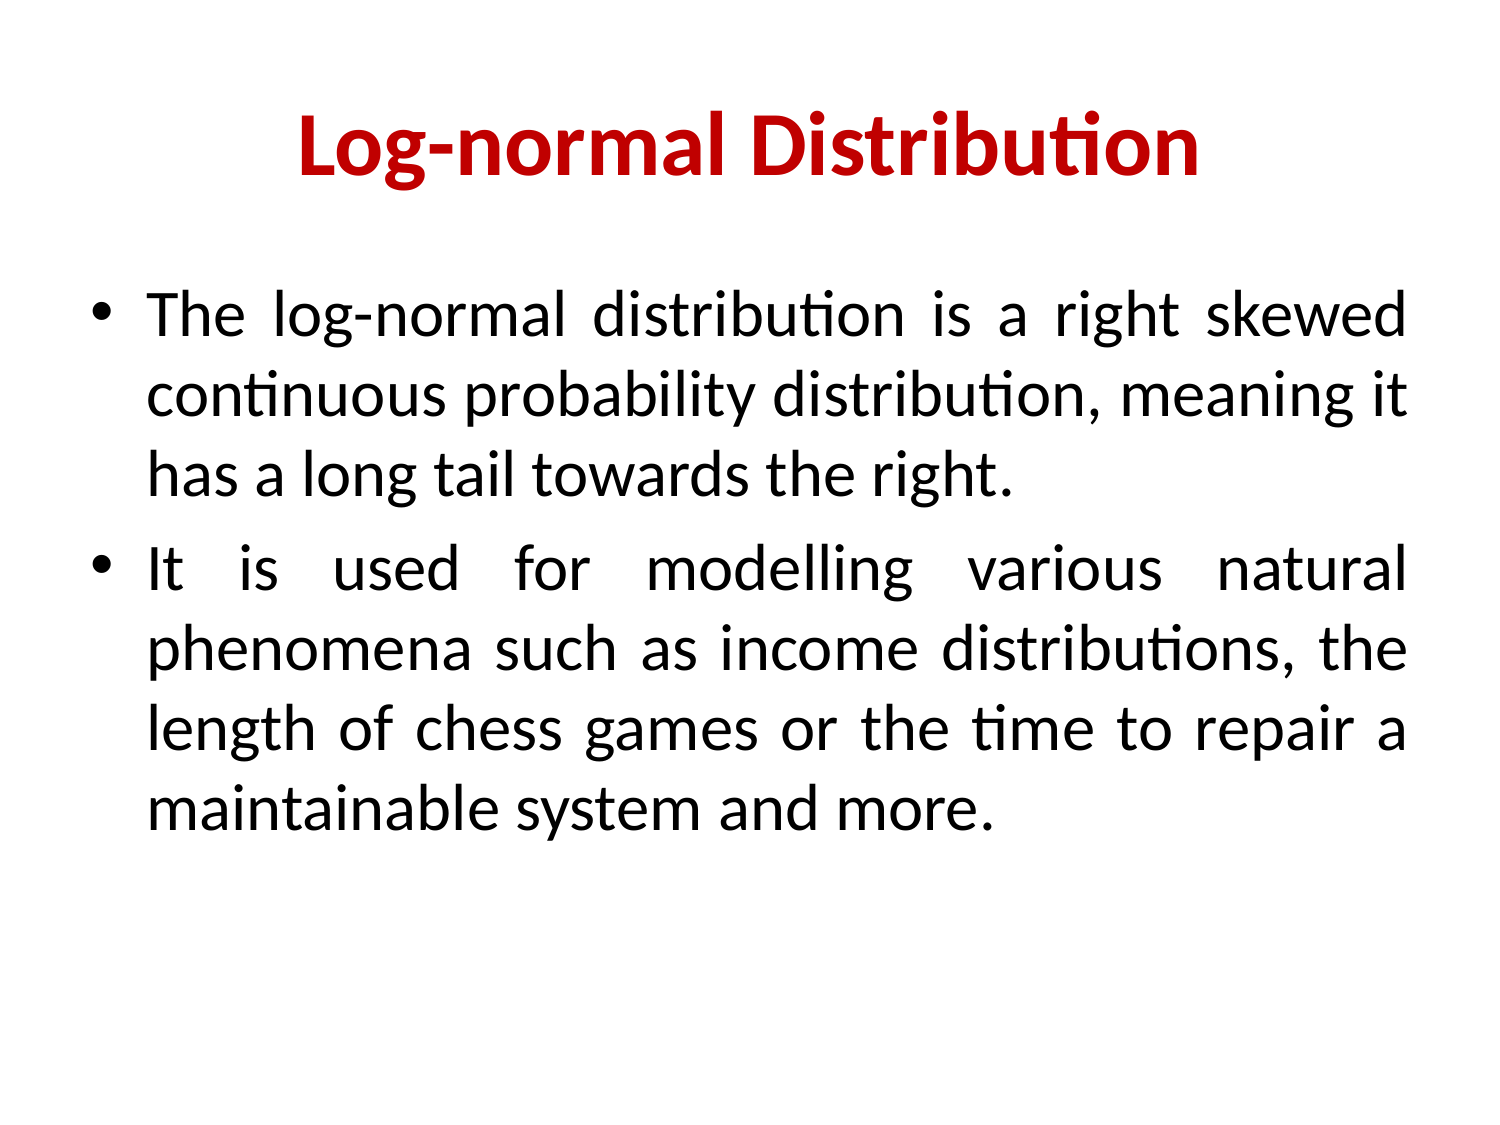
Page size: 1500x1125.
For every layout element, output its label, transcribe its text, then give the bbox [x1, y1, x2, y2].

list The log-normal distribution is a right skewed continuous probability distribution, meaning it has a long tail towards the right. It is used for modelling various natural phenomena such as income distributions, the length of chess games or the time to repair a maintainable system and more. [75, 262, 1425, 1005]
title Log-normal Distribution [75, 45, 1425, 233]
